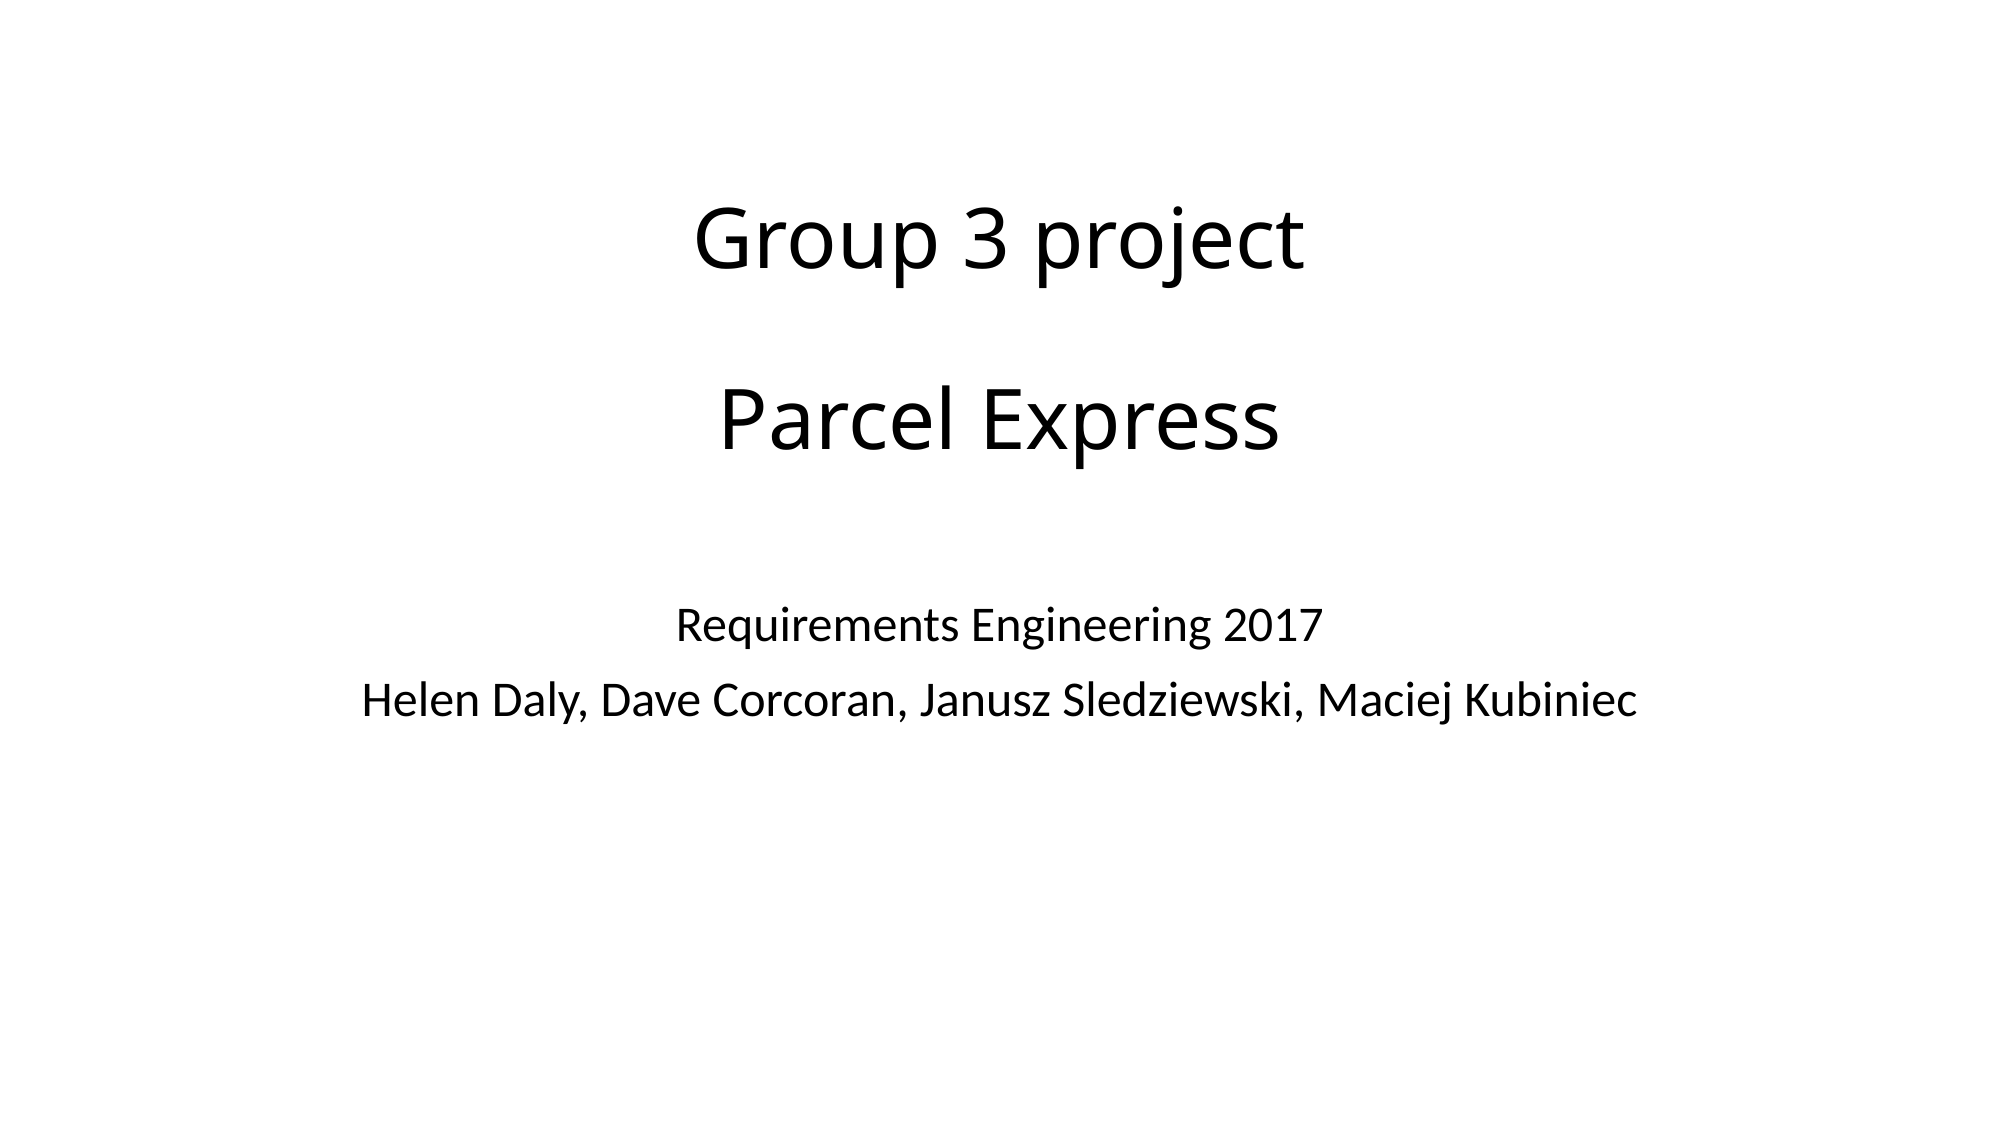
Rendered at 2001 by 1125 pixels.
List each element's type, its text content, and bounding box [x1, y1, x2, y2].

subtitle Requirements Engineering 2017 Helen Daly, Dave Corcoran, Janusz Sledziewski, Maciej Kubiniec [249, 590, 1750, 863]
title Group 3 project Parcel Express [249, 184, 1750, 576]
